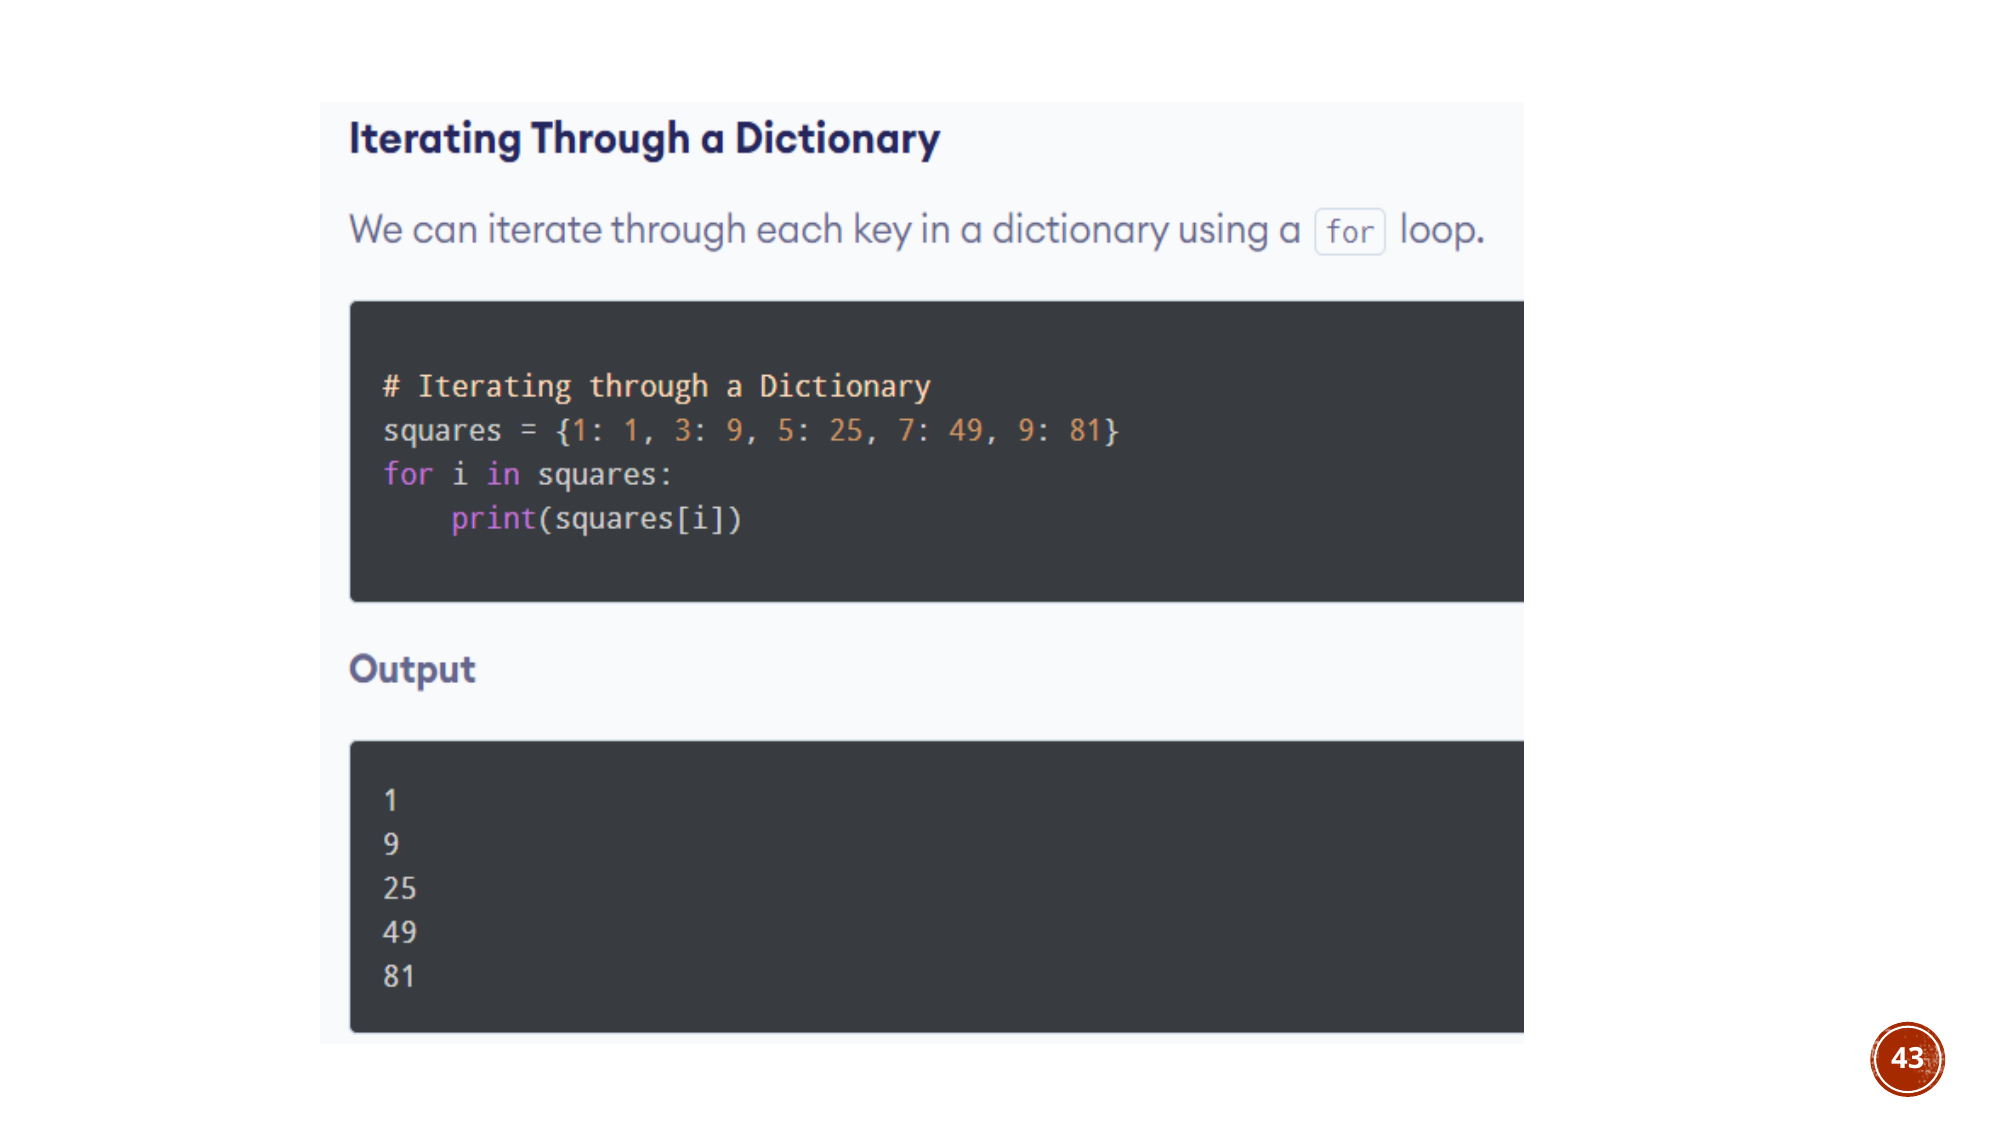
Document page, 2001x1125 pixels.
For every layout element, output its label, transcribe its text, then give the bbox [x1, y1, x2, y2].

slide_number 43 [1855, 1028, 1961, 1089]
picture [320, 102, 1524, 1044]
